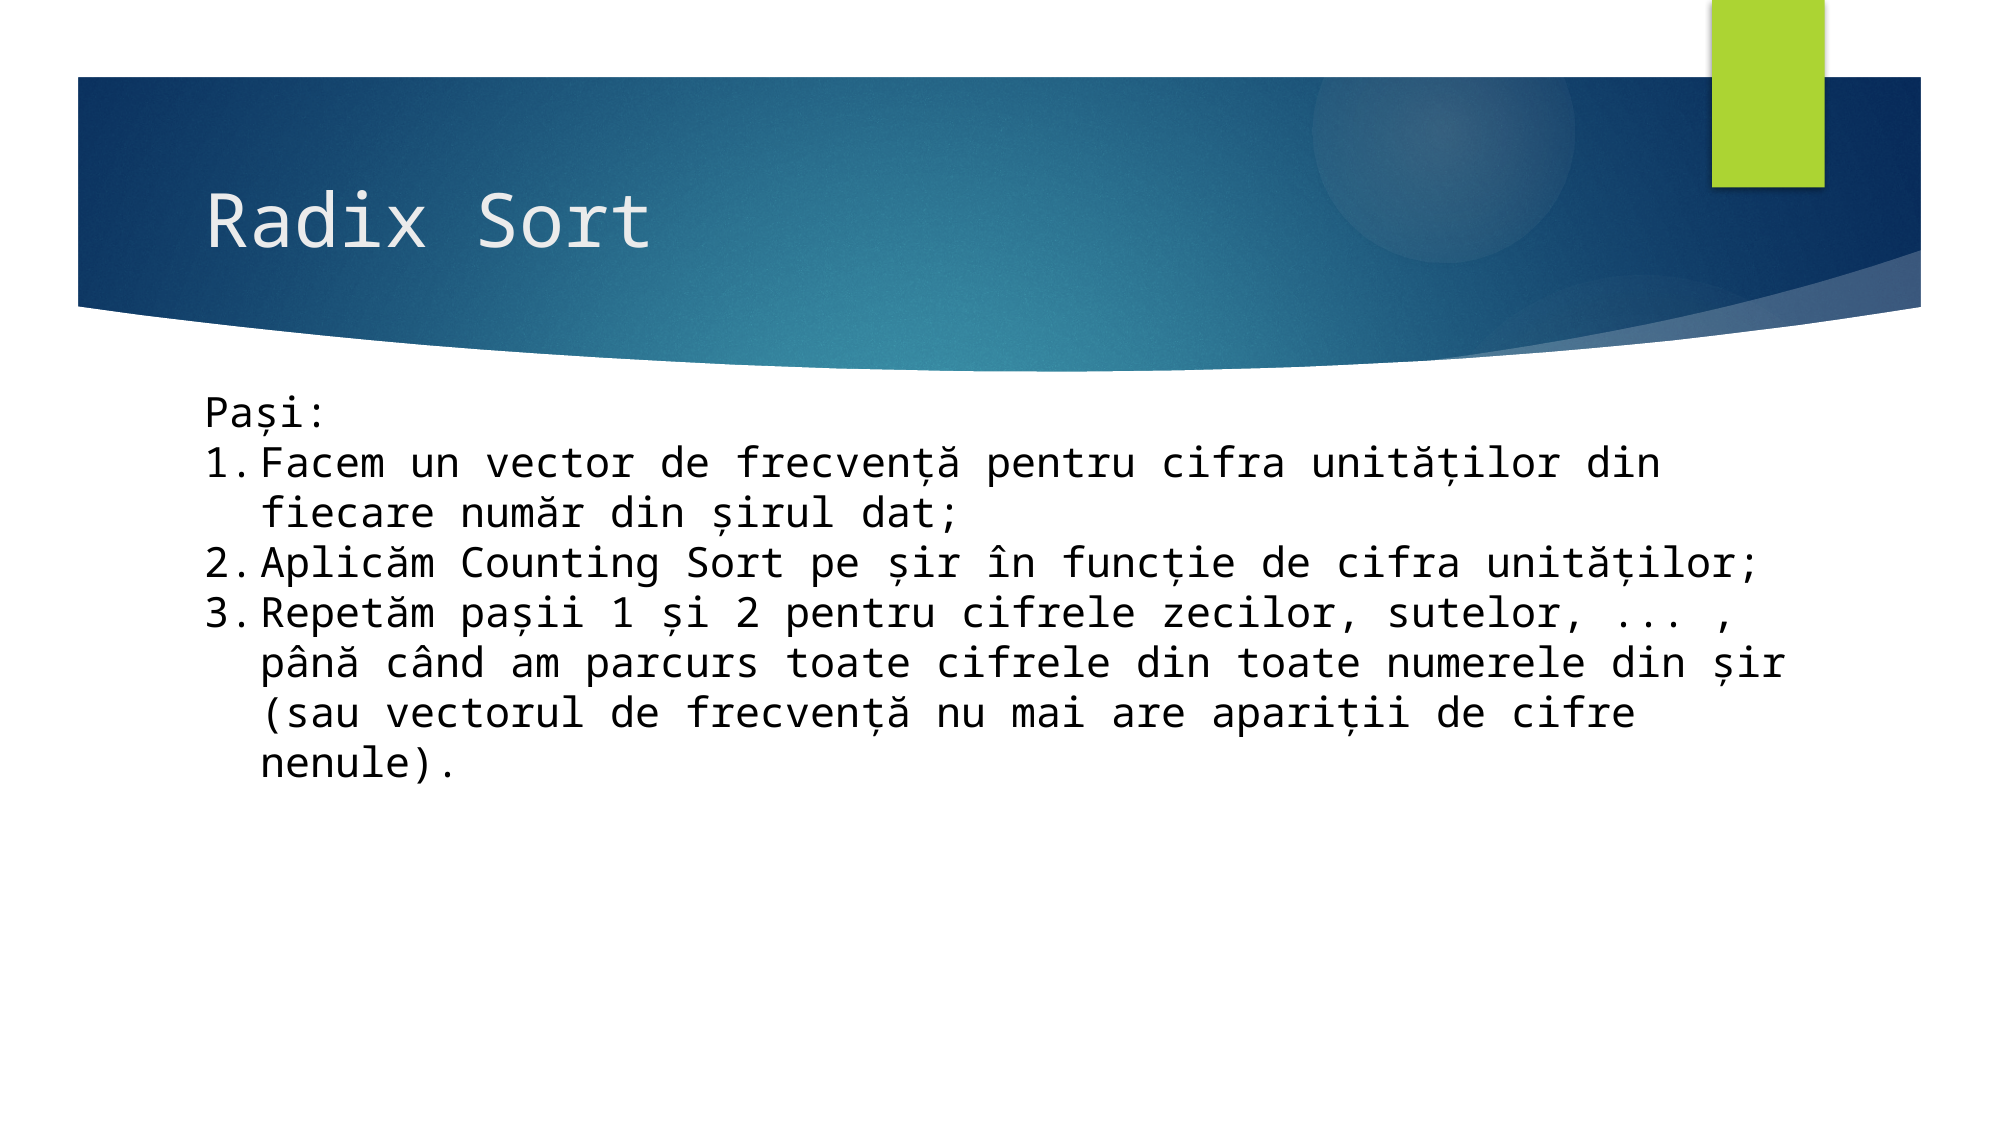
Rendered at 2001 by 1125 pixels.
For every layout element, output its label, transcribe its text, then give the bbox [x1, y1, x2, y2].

text_box Pași: Facem un vector de frecvență pentru cifra unităților din fiecare număr din șirul dat; Aplicăm Counting Sort pe șir în funcție de cifra unităților; Repetăm pașii 1 și 2 pentru cifrele zecilor, sutelor, ... , până când am parcurs toate cifrele din toate numerele din șir (sau vectorul de frecvență nu mai are apariții de cifre nenule). [189, 378, 1843, 794]
title Radix Sort [189, 159, 1627, 276]
